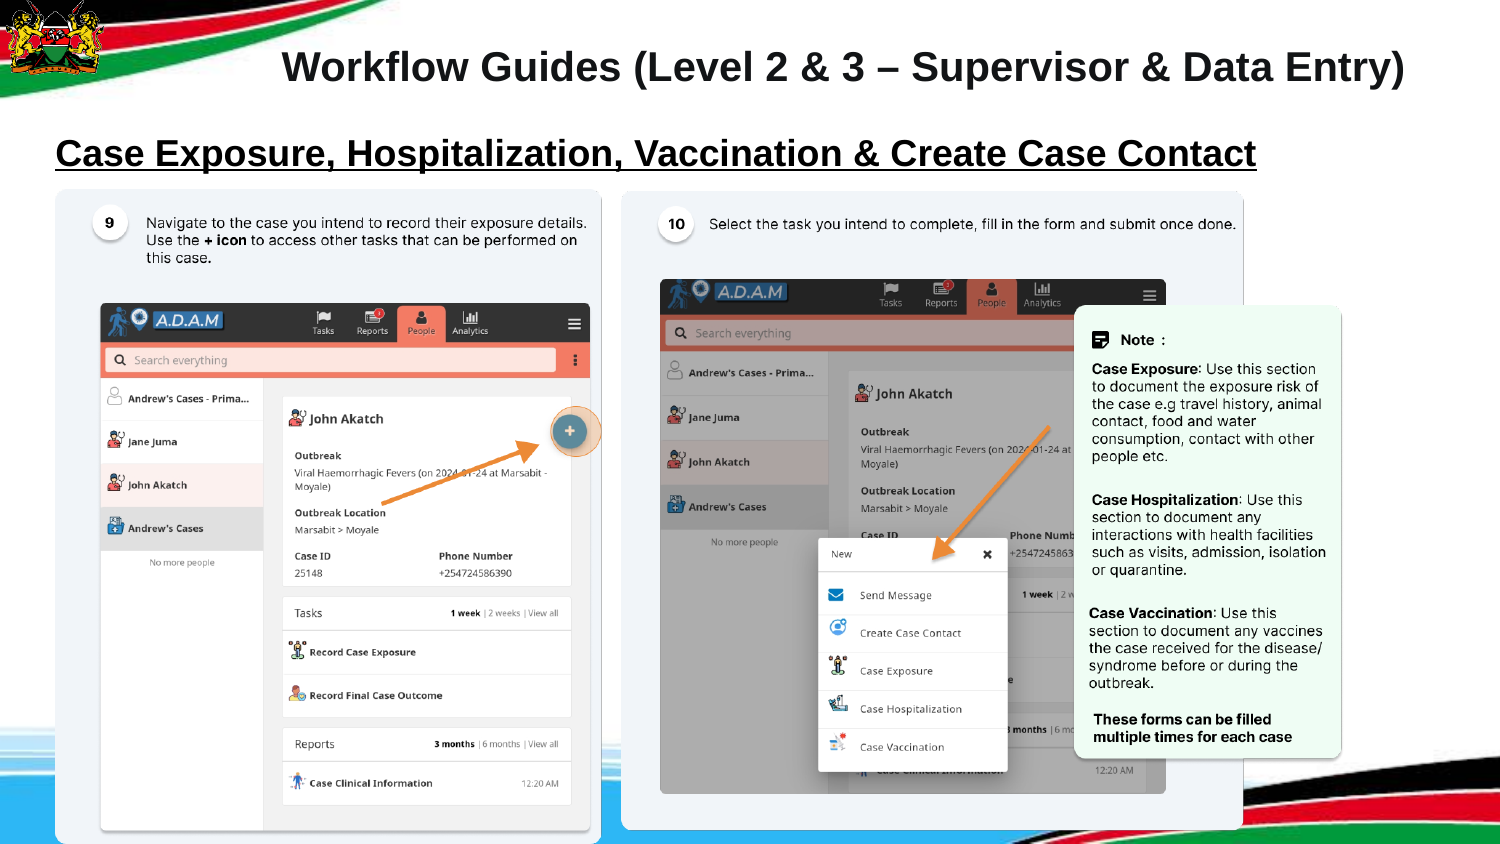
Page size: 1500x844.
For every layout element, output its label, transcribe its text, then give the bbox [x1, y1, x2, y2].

text_box Case Exposure, Hospitalization, Vaccination & Create Case Contact [44, 123, 1309, 180]
picture [0, 0, 1500, 844]
text_box Workflow Guides (Level 2 & 3 – Supervisor & Data Entry) [211, 32, 1476, 98]
